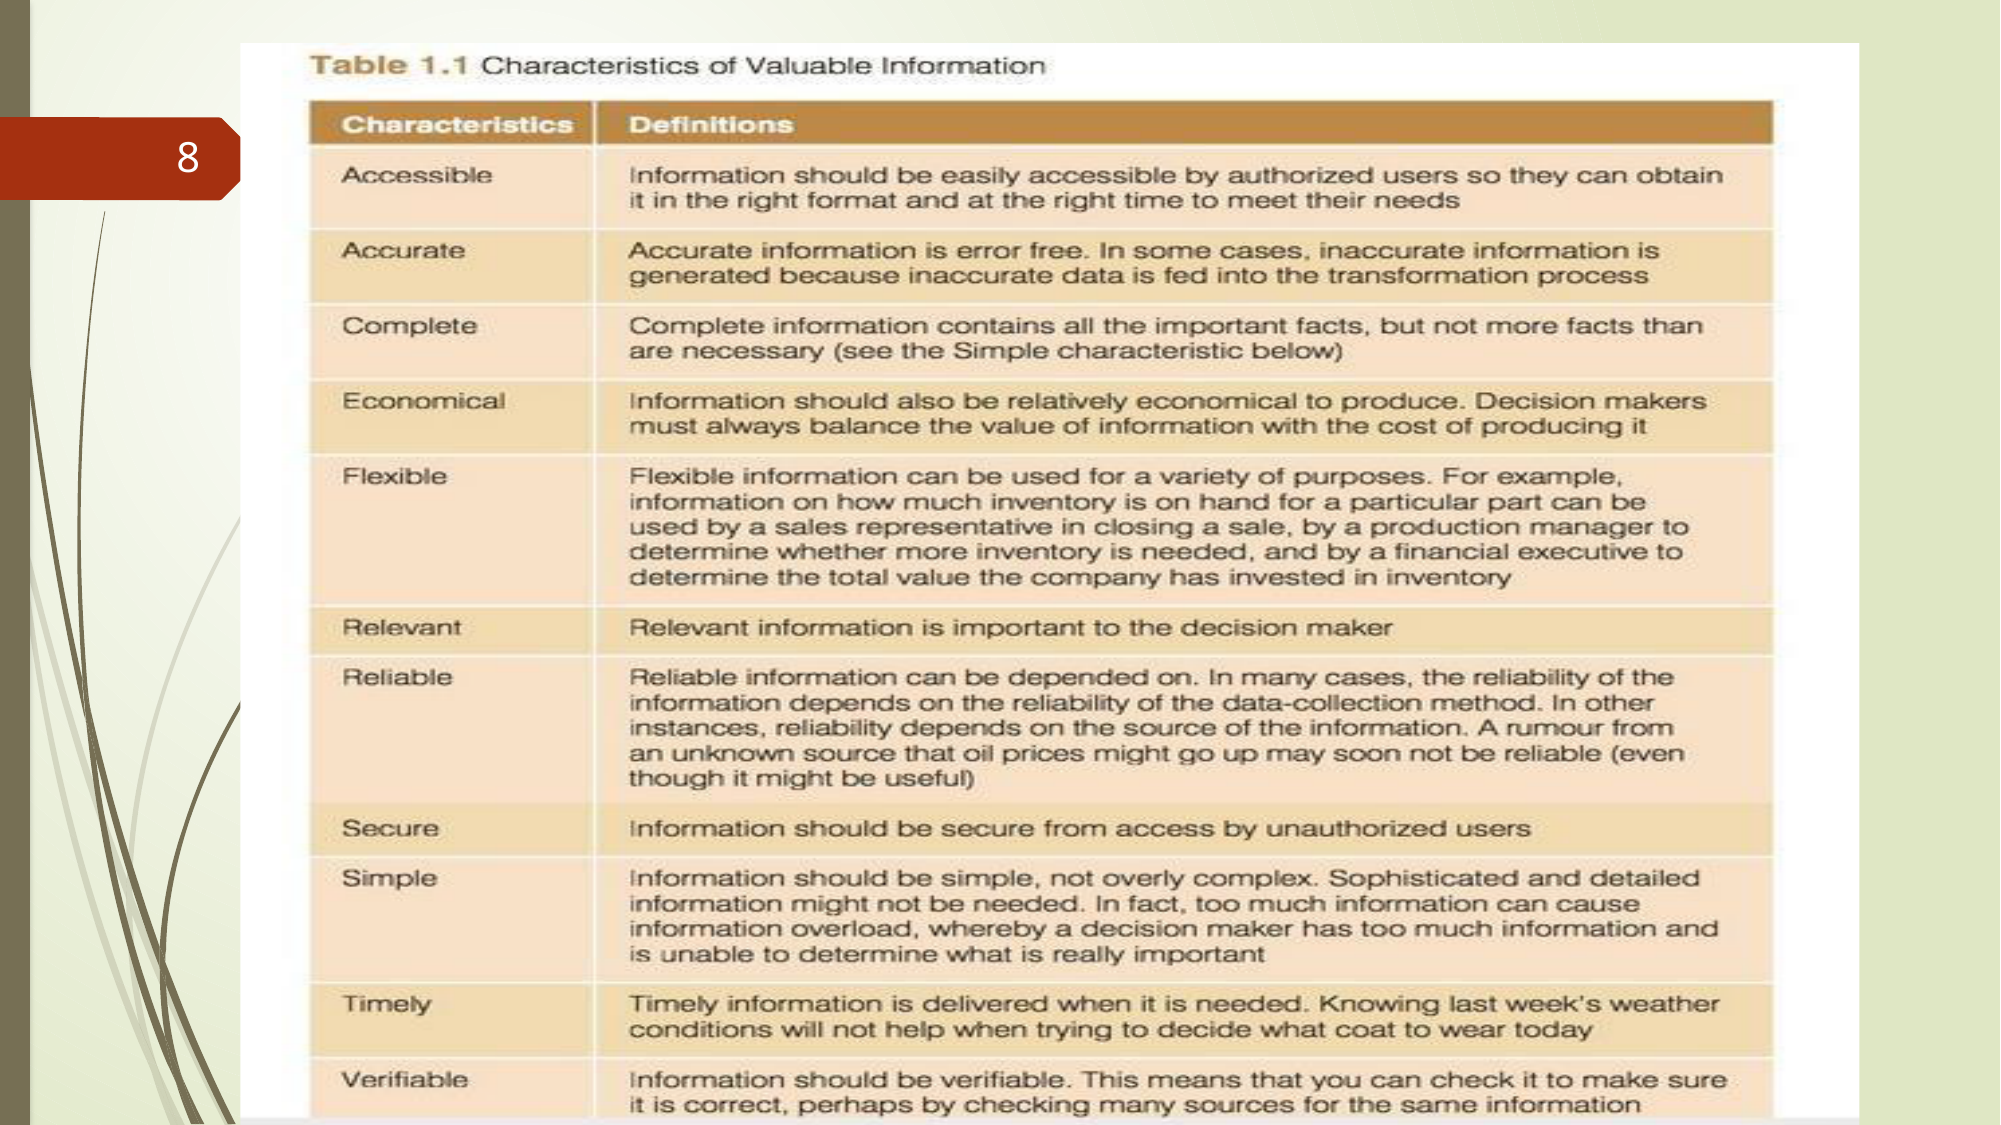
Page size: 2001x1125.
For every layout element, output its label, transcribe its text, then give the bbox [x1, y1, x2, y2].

picture [240, 42, 1860, 1125]
slide_number 8 [87, 129, 216, 190]
